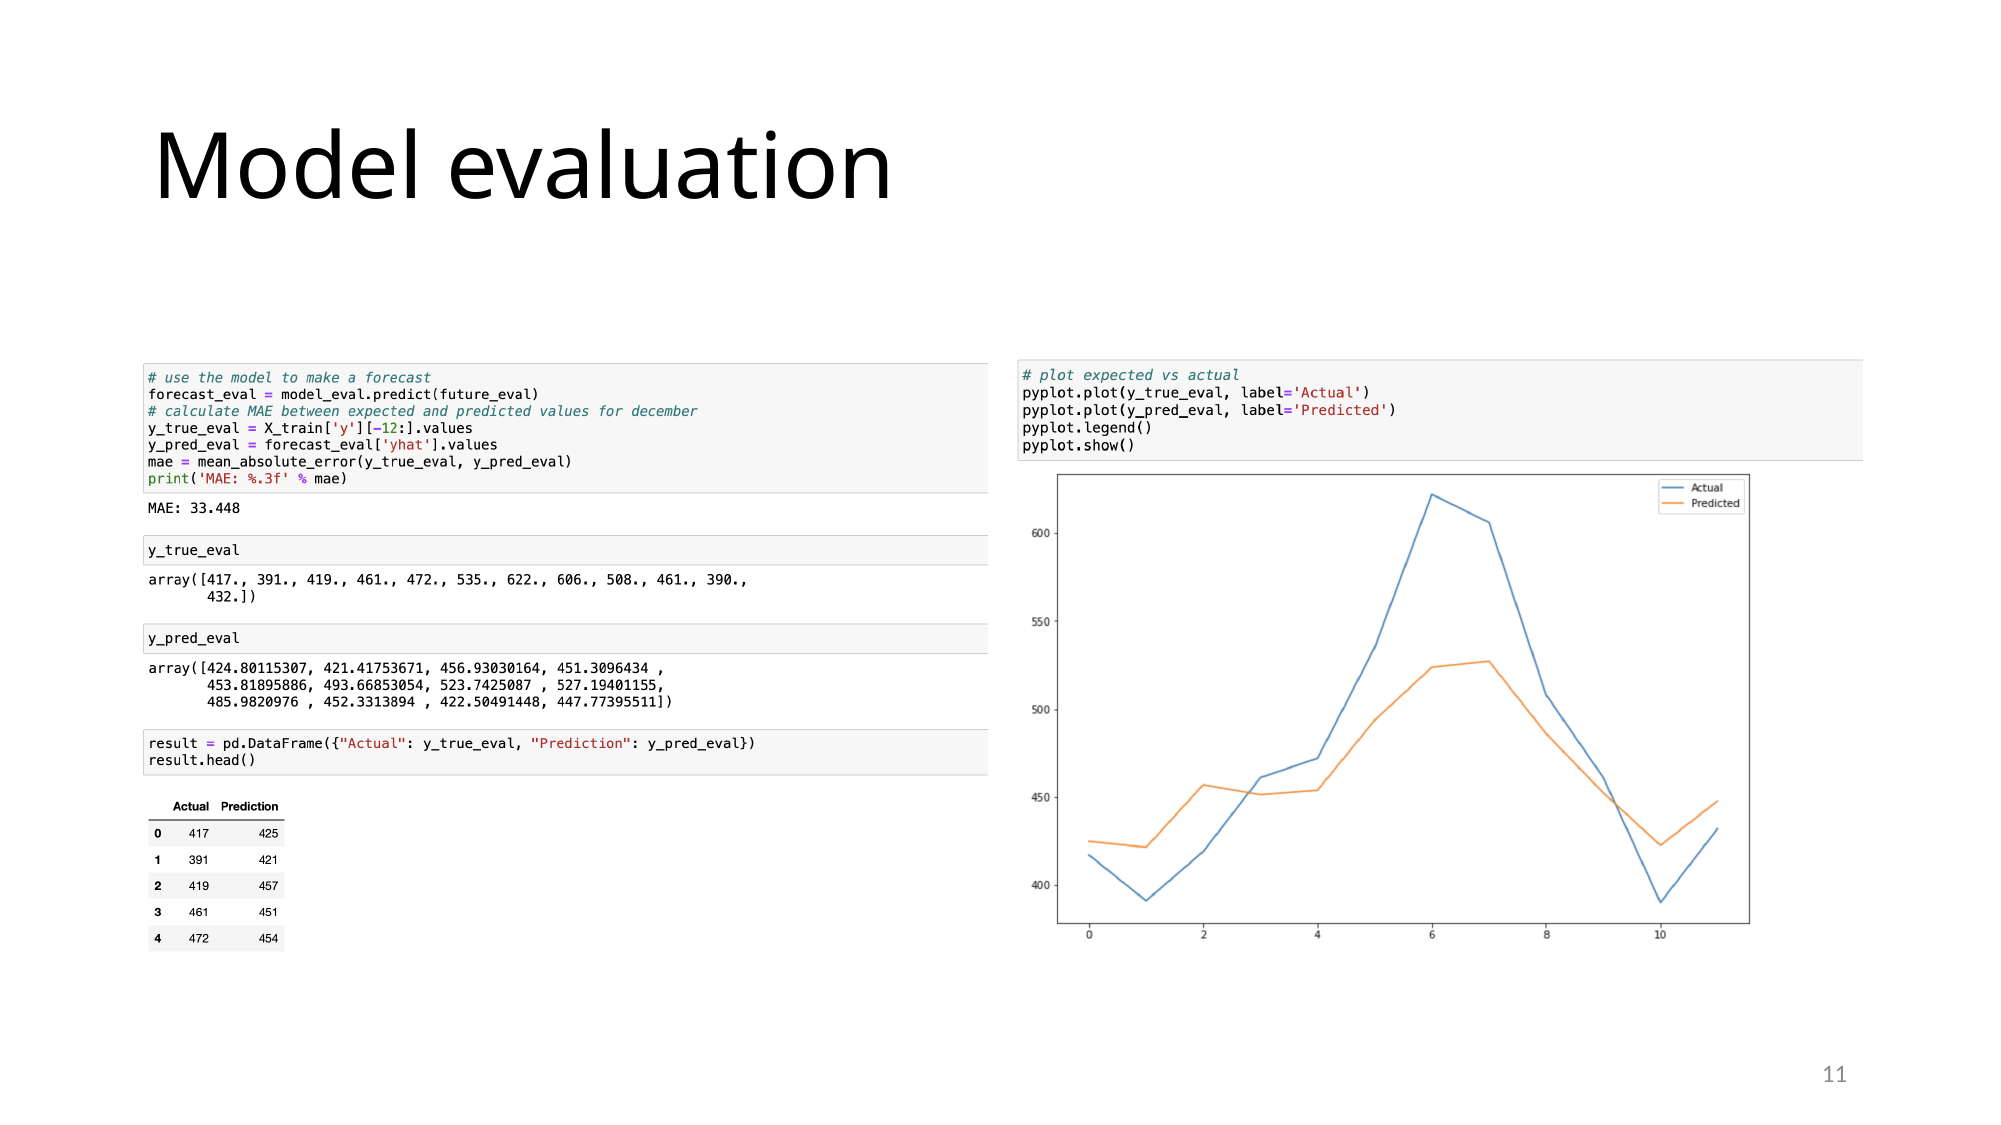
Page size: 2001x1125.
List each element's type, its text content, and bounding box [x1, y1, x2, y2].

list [1012, 354, 1863, 959]
title Model evaluation [137, 59, 1863, 278]
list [137, 354, 988, 958]
slide_number 10 [1412, 1042, 1863, 1103]
